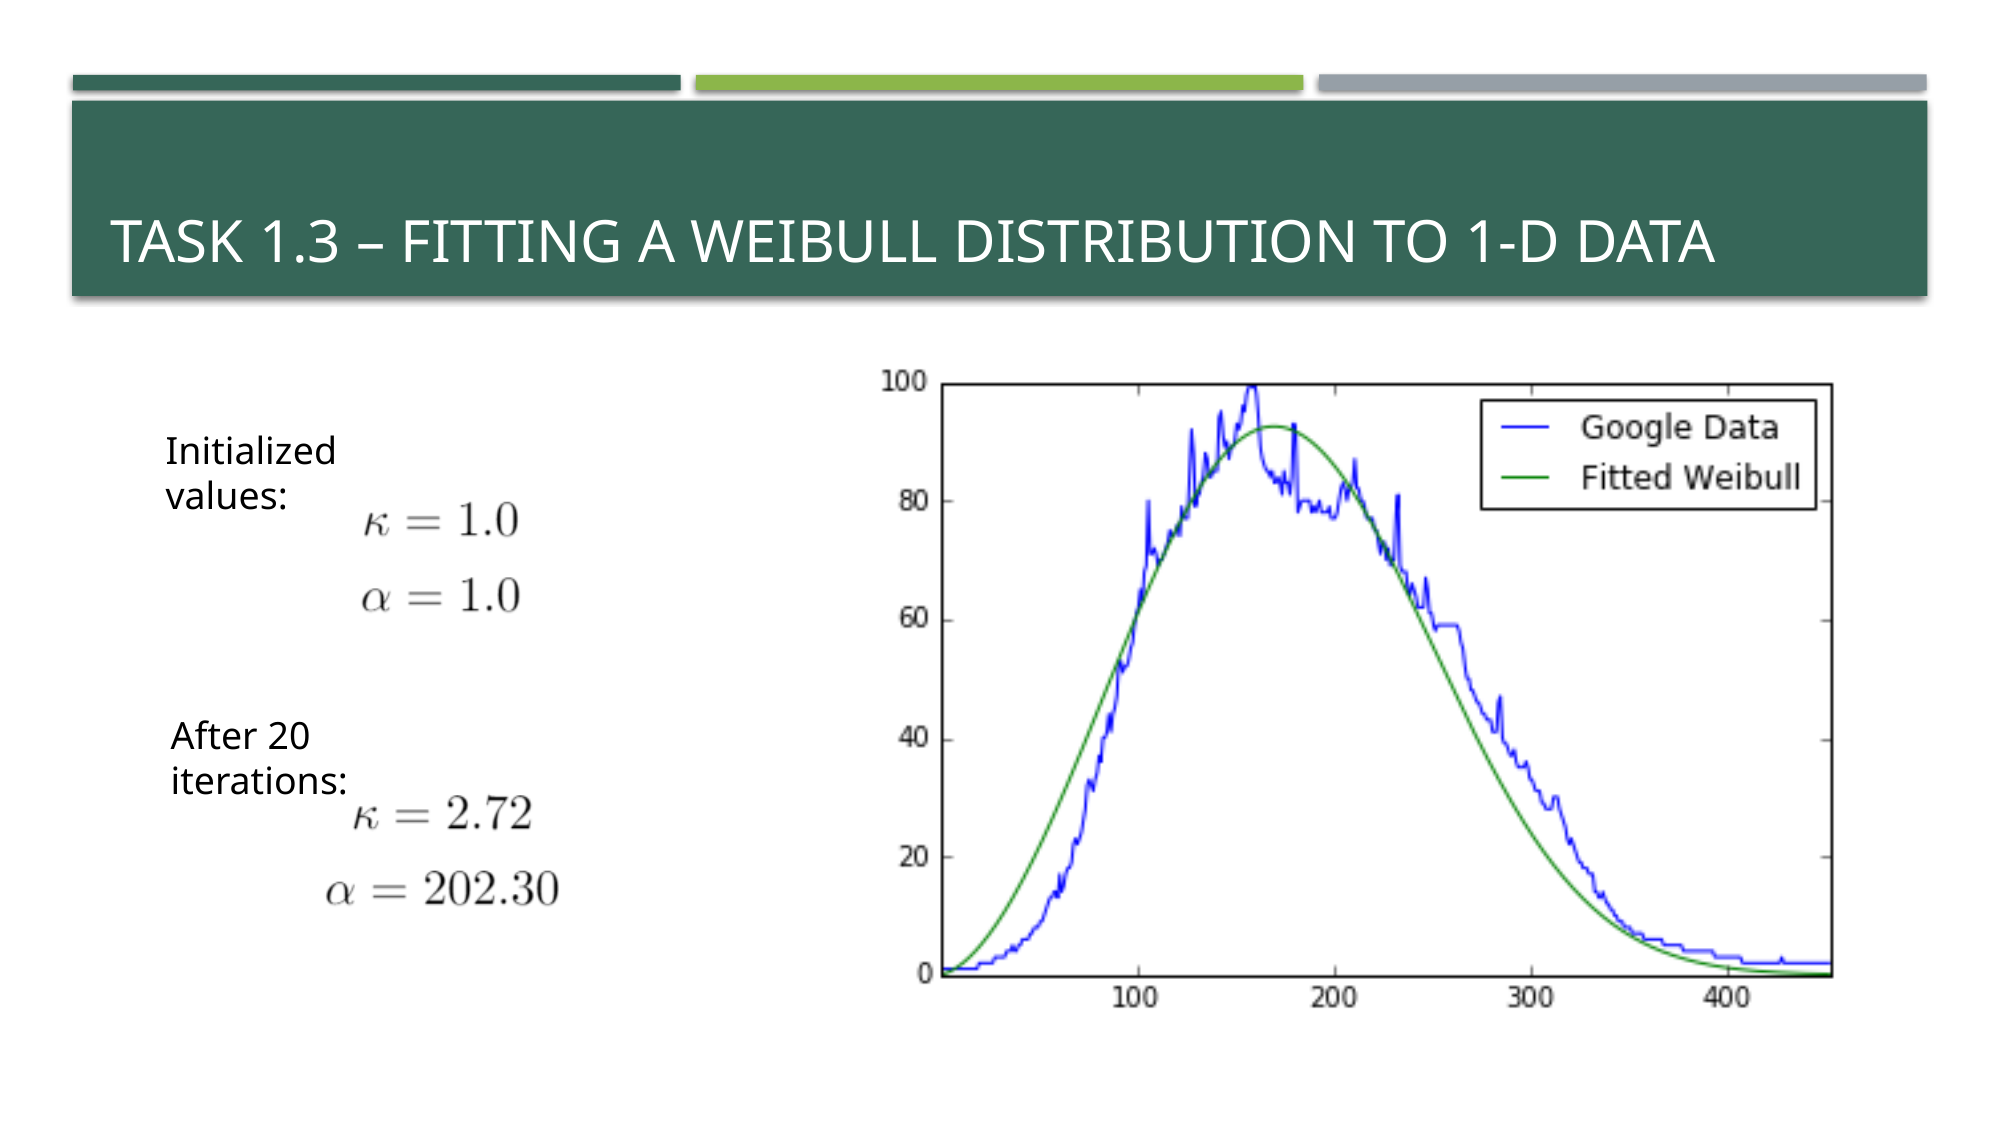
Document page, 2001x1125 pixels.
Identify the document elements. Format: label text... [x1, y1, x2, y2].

text_box After 20 iterations: [155, 704, 502, 810]
title Task 1.3 – fitting a Weibull distribution to 1-D data [95, 115, 1905, 282]
text_box Initialized values: [150, 419, 441, 525]
picture [861, 352, 1850, 1033]
picture [337, 466, 544, 651]
picture [299, 749, 581, 937]
